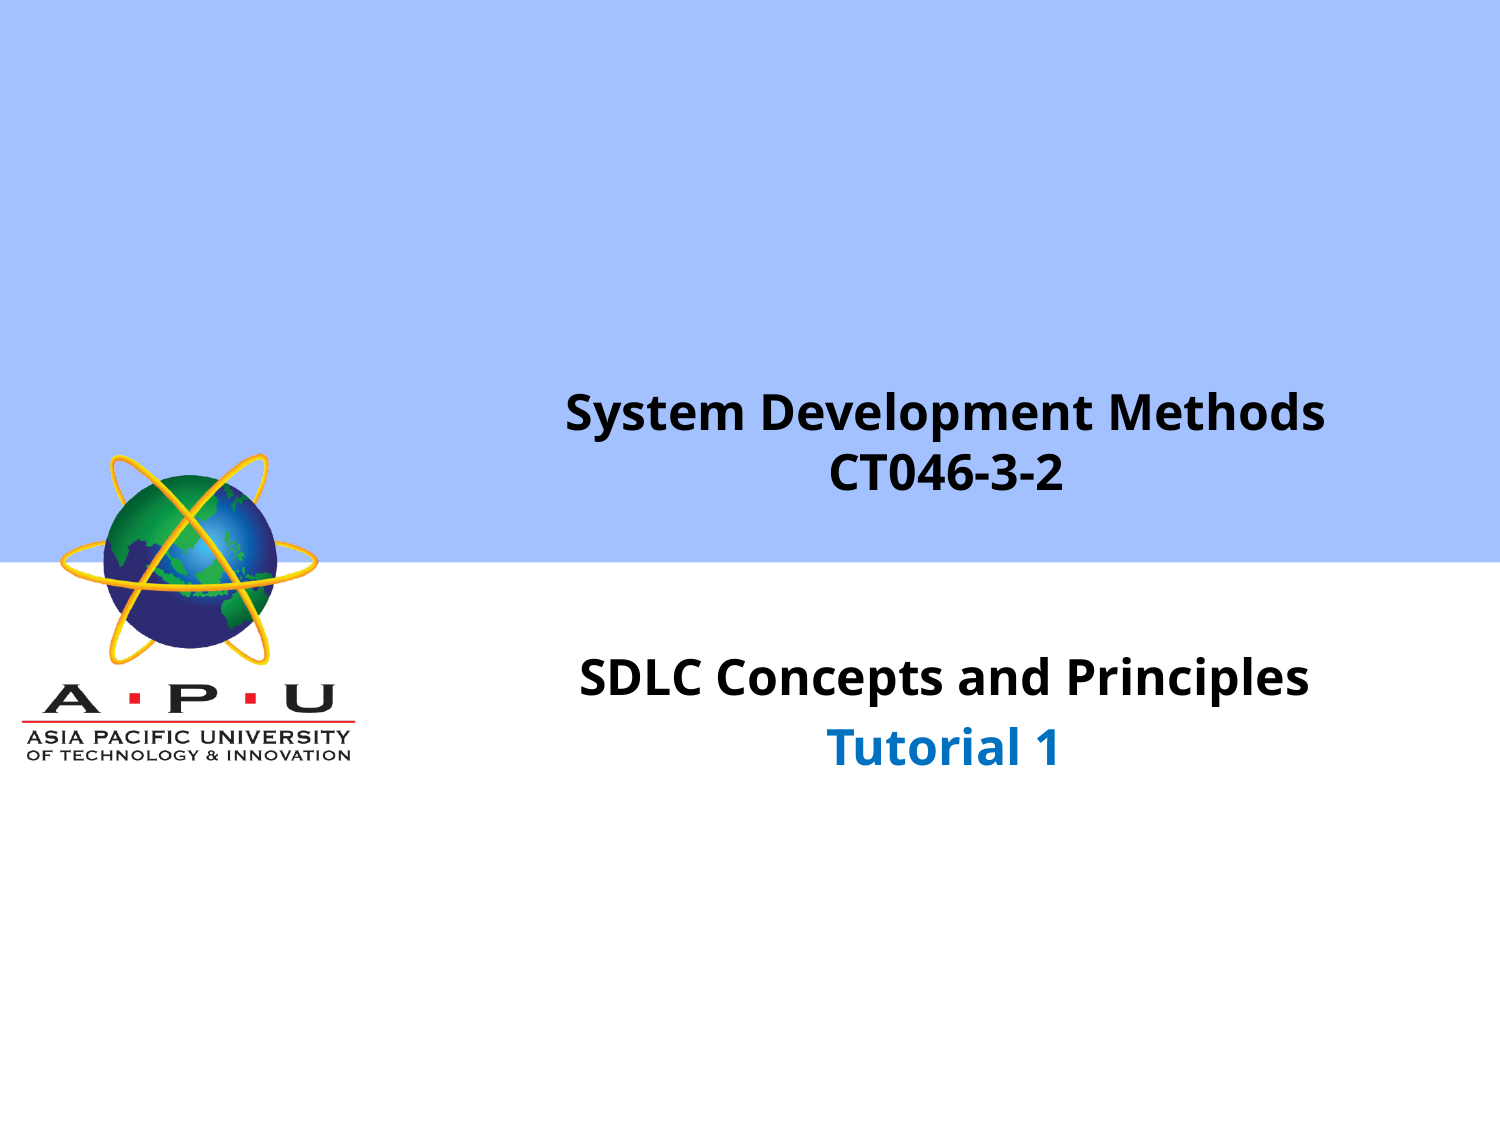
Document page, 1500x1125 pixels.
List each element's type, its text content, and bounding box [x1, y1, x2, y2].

subtitle SDLC Concepts and Principles Tutorial 1 [389, 637, 1500, 926]
picture [0, 412, 397, 805]
title System Development Methods CT046-3-2 [391, 320, 1500, 562]
